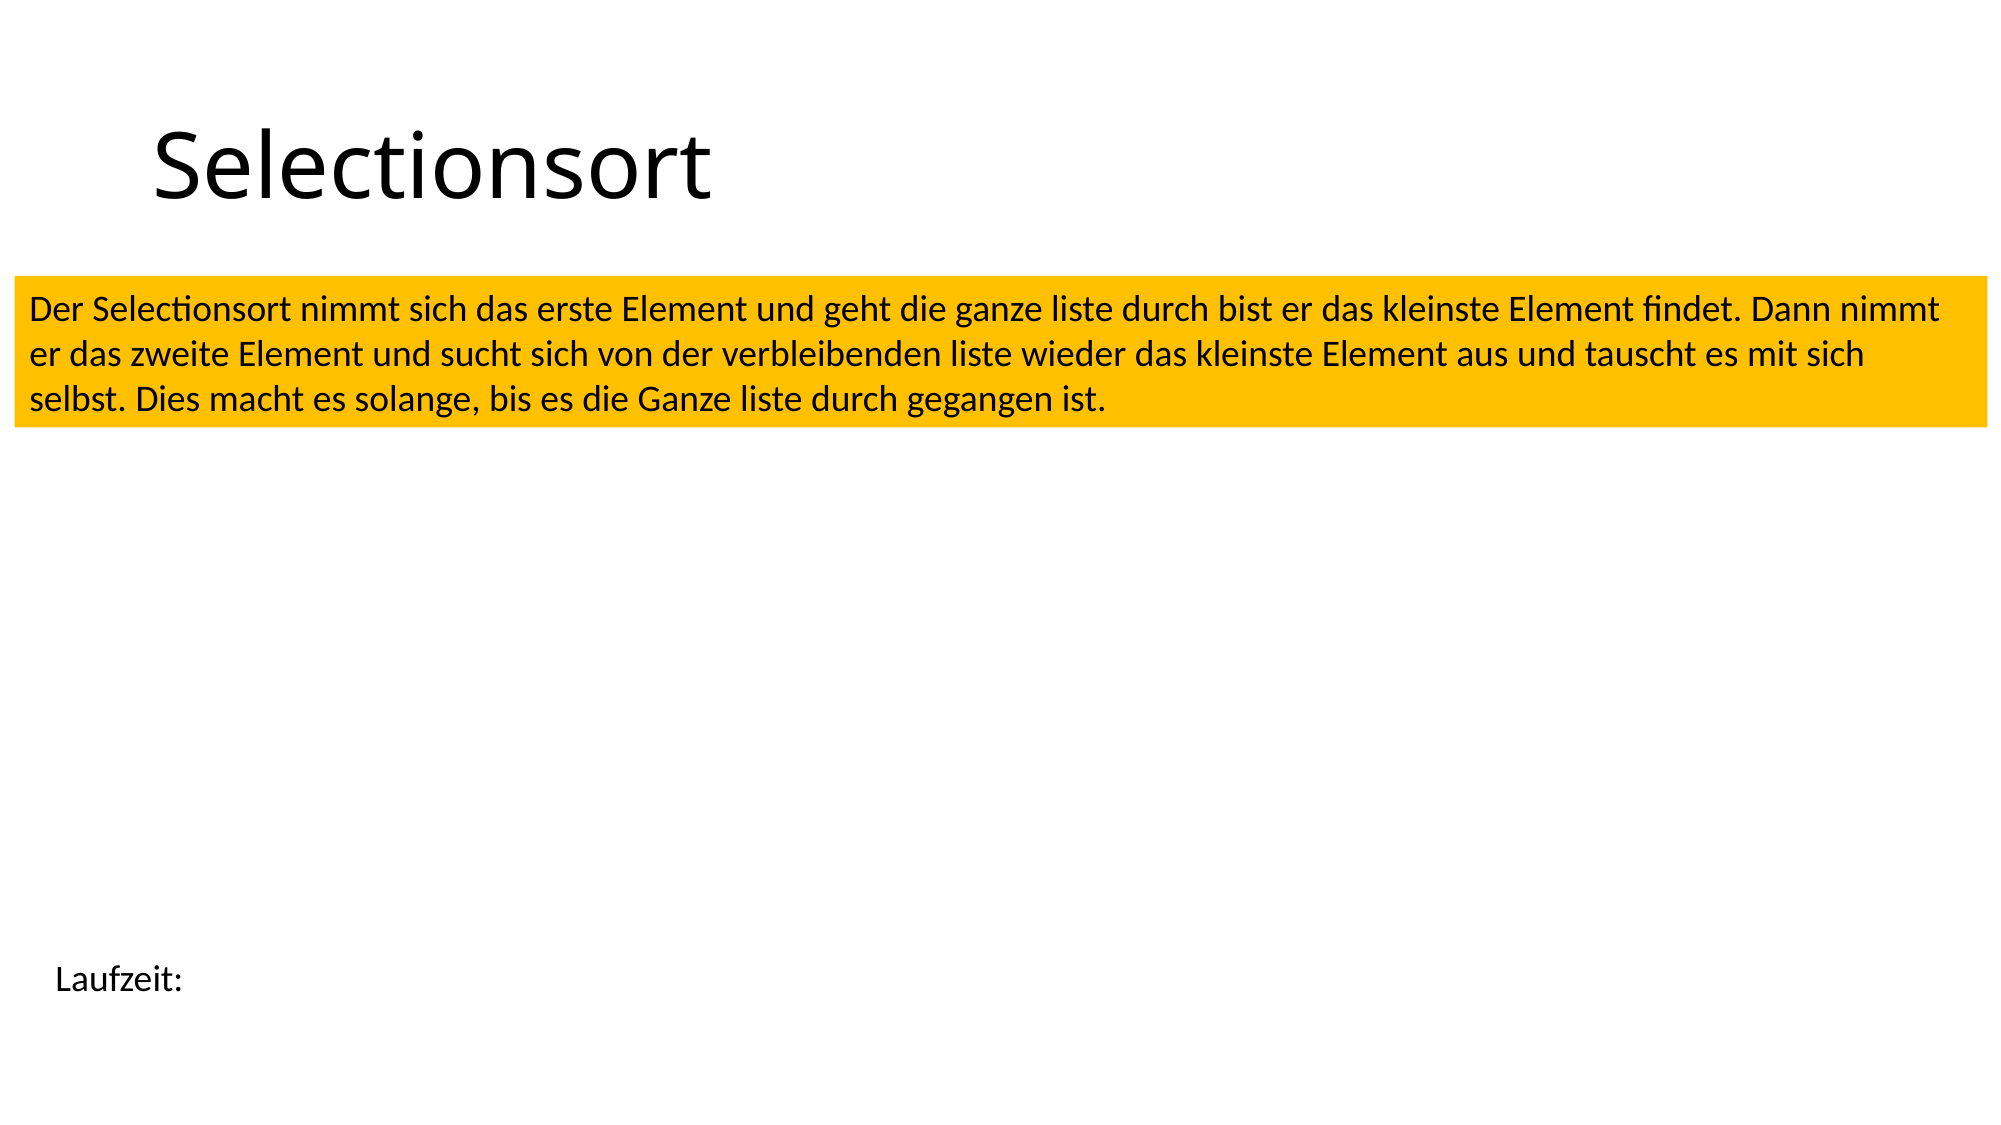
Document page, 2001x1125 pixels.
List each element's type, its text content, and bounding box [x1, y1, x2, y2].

text_box Laufzeit: [40, 947, 199, 1007]
text_box Der Selectionsort nimmt sich das erste Element und geht die ganze liste durch bist er das kleinste Element findet. Dann nimmt er das zweite Element und sucht sich von der verbleibenden liste wieder das kleinste Element aus und tauscht es mit sich selbst. Dies macht es solange, bis es die Ganze liste durch gegangen ist. [12, 274, 1989, 429]
title Selectionsort [137, 59, 1863, 274]
